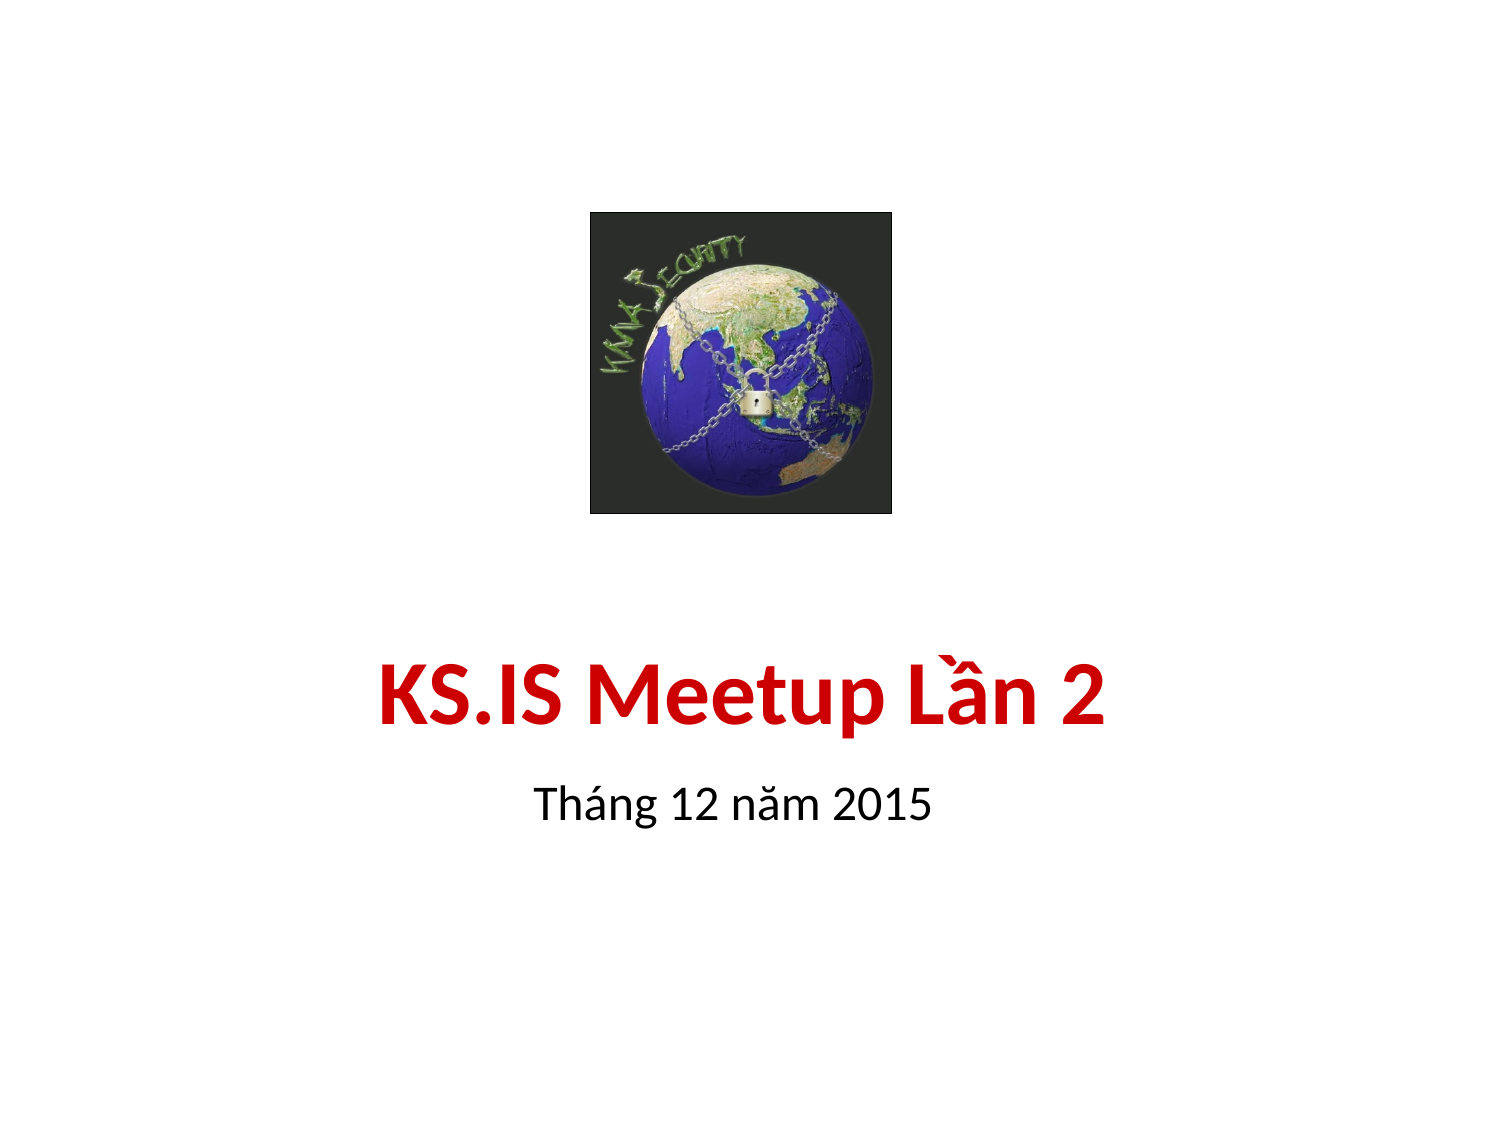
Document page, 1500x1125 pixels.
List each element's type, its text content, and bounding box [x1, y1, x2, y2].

text_box Tháng 12 năm 2015 [518, 762, 969, 838]
picture [590, 212, 892, 513]
list KS.IS Meetup Lần 2 [68, 624, 1419, 725]
